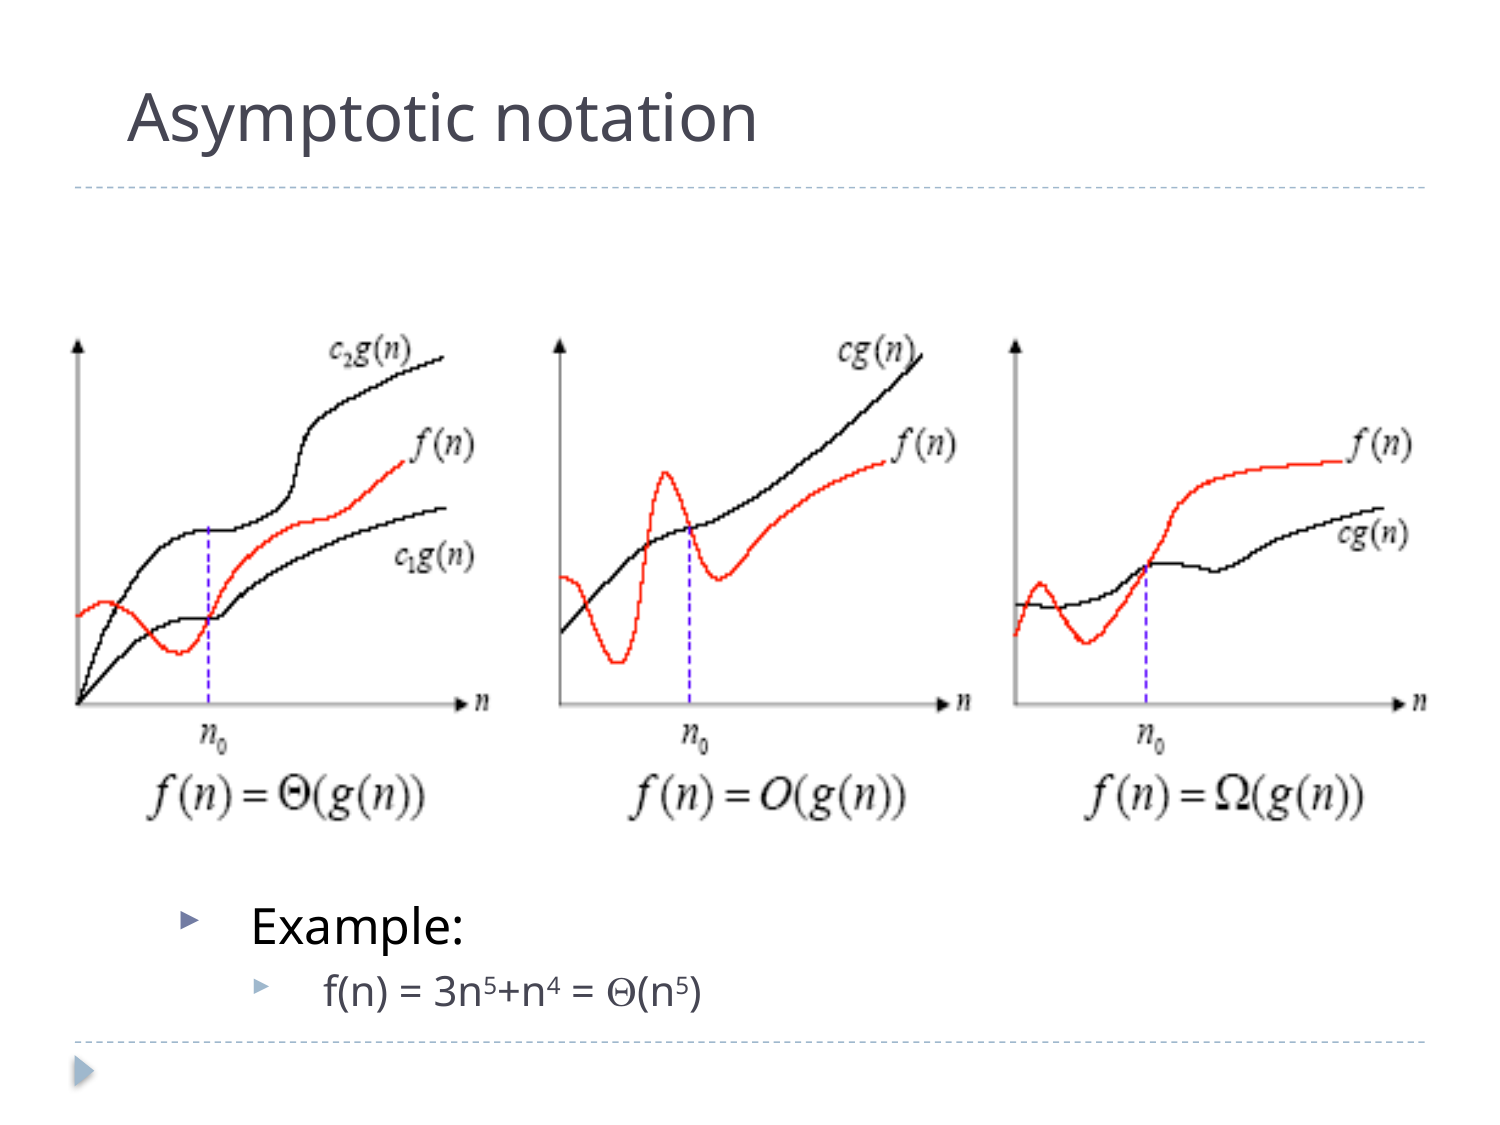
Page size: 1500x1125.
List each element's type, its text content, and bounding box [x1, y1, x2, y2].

title Asymptotic notation [112, 50, 1388, 163]
list Example: f(n) = 3n5+n4 = (n5) [162, 887, 1395, 1075]
picture [37, 299, 1463, 850]
